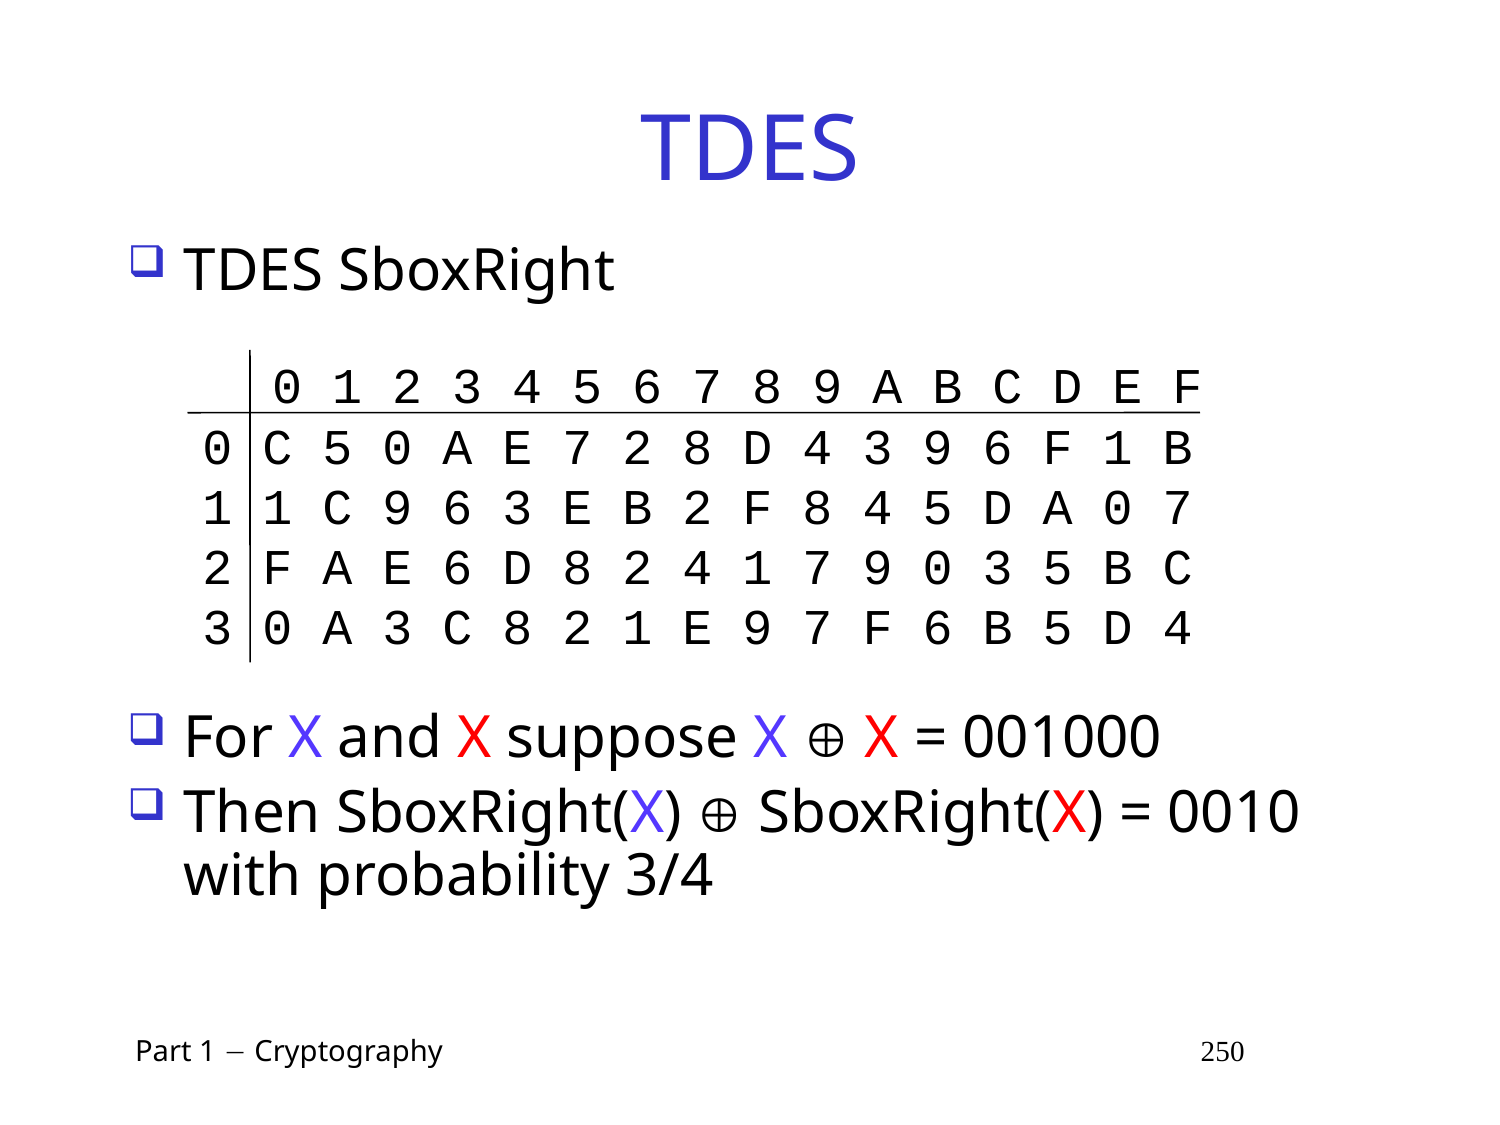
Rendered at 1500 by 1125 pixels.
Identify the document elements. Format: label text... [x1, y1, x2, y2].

list TDES SboxRight [112, 224, 1388, 351]
text_box For X and X suppose X  X = 001000 Then SboxRight(X)  SboxRight(X) = 0010 with probability 3/4 [112, 699, 1388, 975]
title TDES [112, 49, 1388, 224]
footer Part 1  Cryptography 250 [112, 1024, 1401, 1101]
text_box 0 1 2 3 4 5 6 7 8 9 A B C D E F 0 C 5 0 A E 7 2 8 D 4 3 9 6 F 1 B 1 1 C 9 6 3 E B 2 F 8 4 5 D A 0 7 2 F A E 6 D 8 2 4 1 7 9 0 3 5 B C 3 0 A 3 C 8 2 1 E 9 7 F 6 B 5 D 4 [187, 337, 1313, 663]
